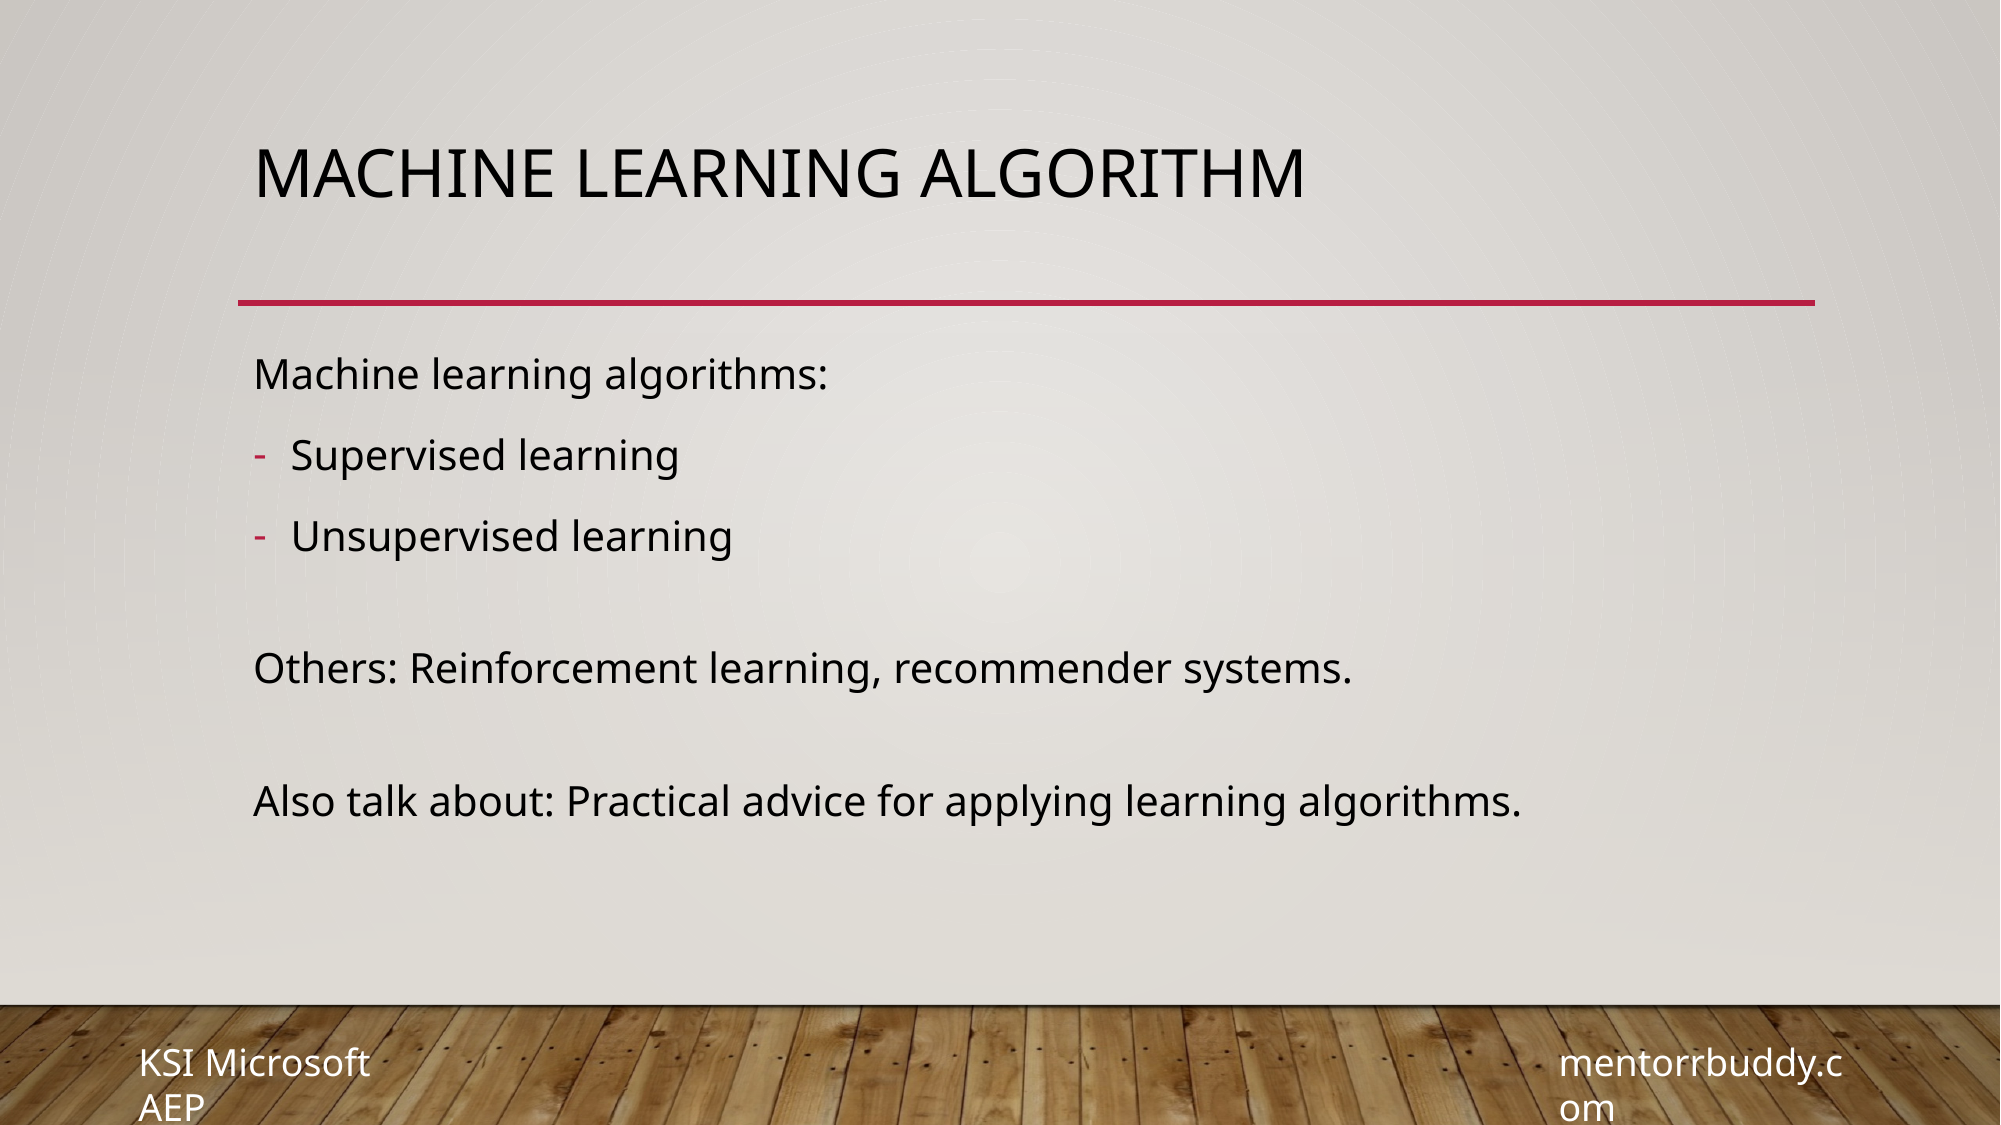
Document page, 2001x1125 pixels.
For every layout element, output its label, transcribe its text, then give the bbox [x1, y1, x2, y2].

picture [0, 1005, 2000, 1125]
title Machine Learning algorithm [238, 131, 1814, 305]
list Machine learning algorithms: Supervised learning Unsupervised learning Others: Reinforcement learning, recommender systems. Also talk about: Practical advice for applying learning algorithms. [238, 330, 1814, 897]
